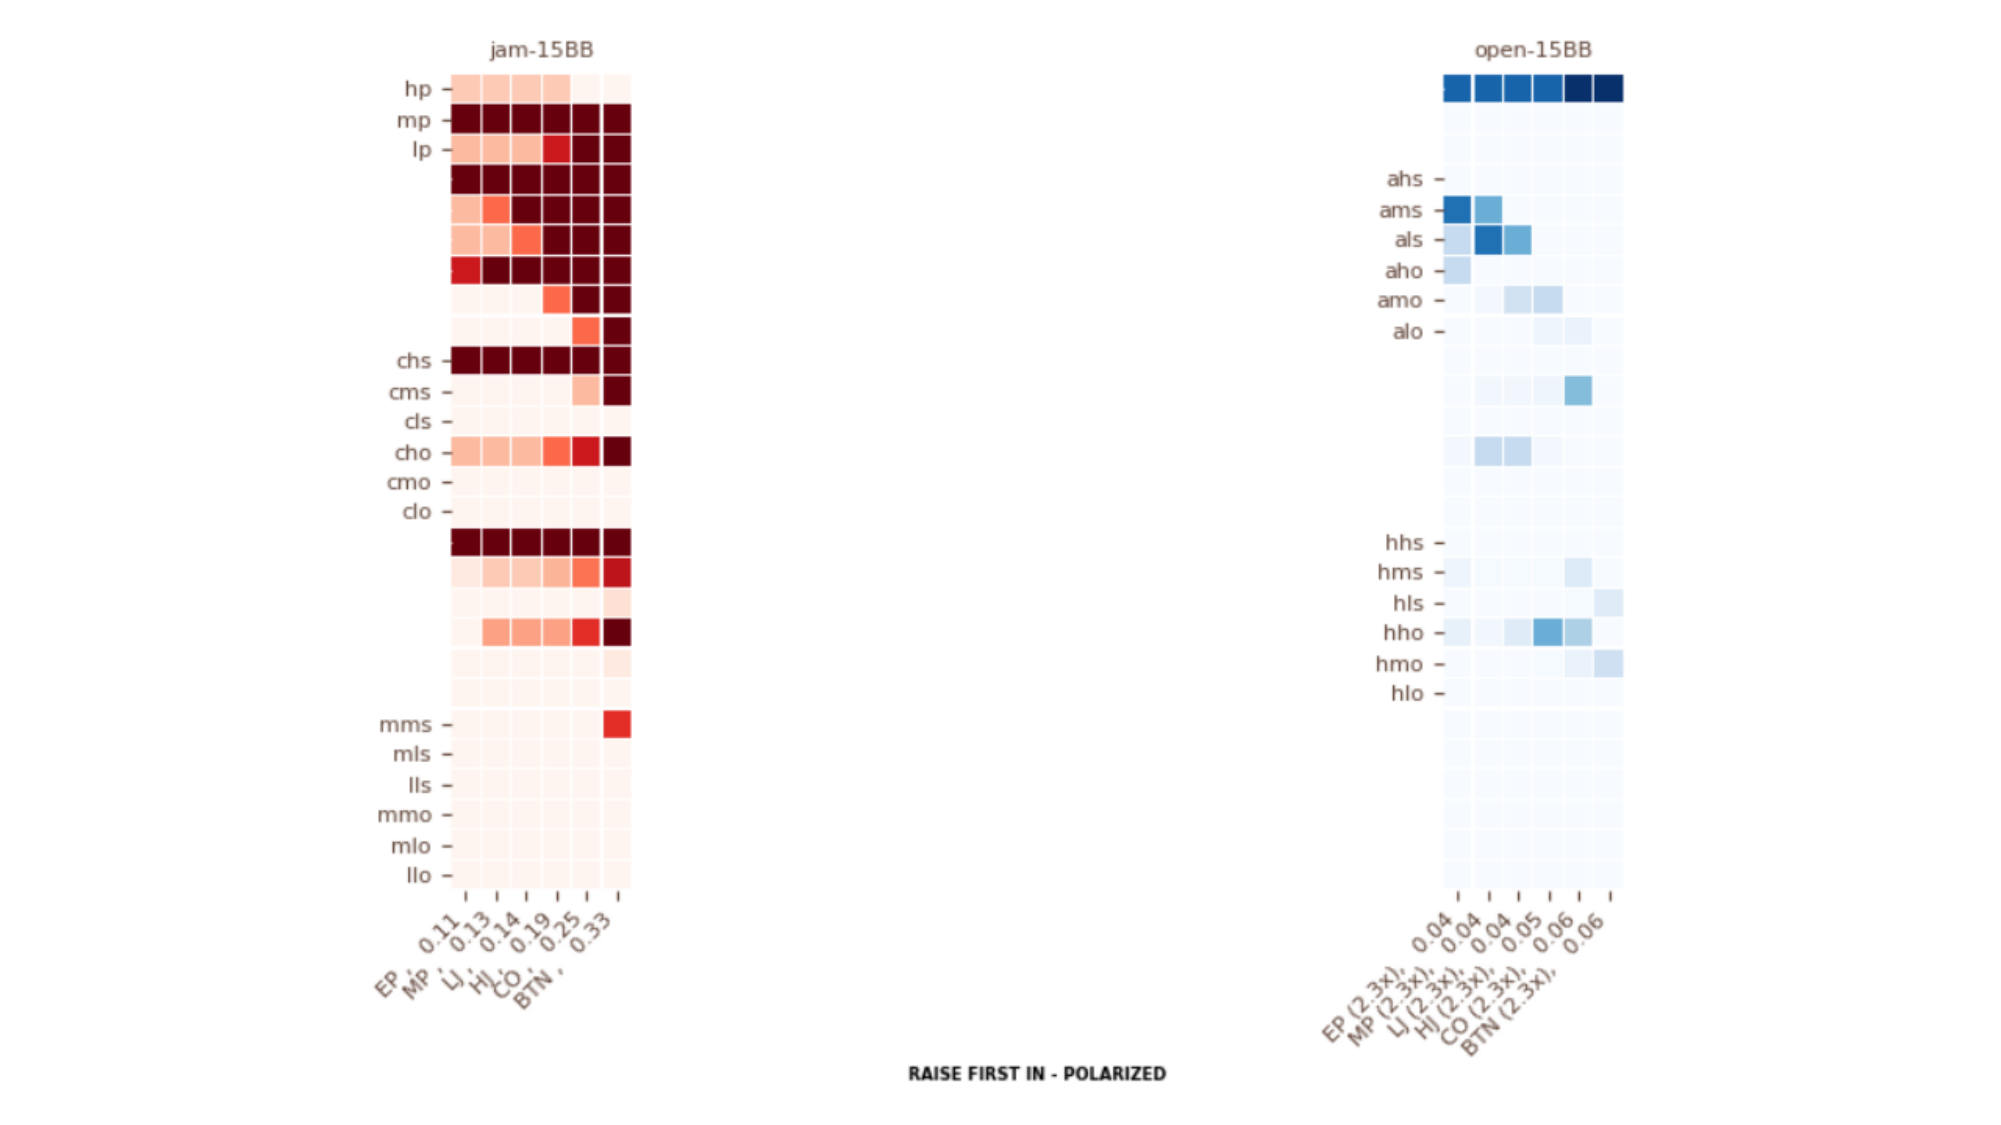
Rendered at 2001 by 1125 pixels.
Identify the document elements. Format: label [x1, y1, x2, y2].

picture [371, 39, 1629, 1086]
